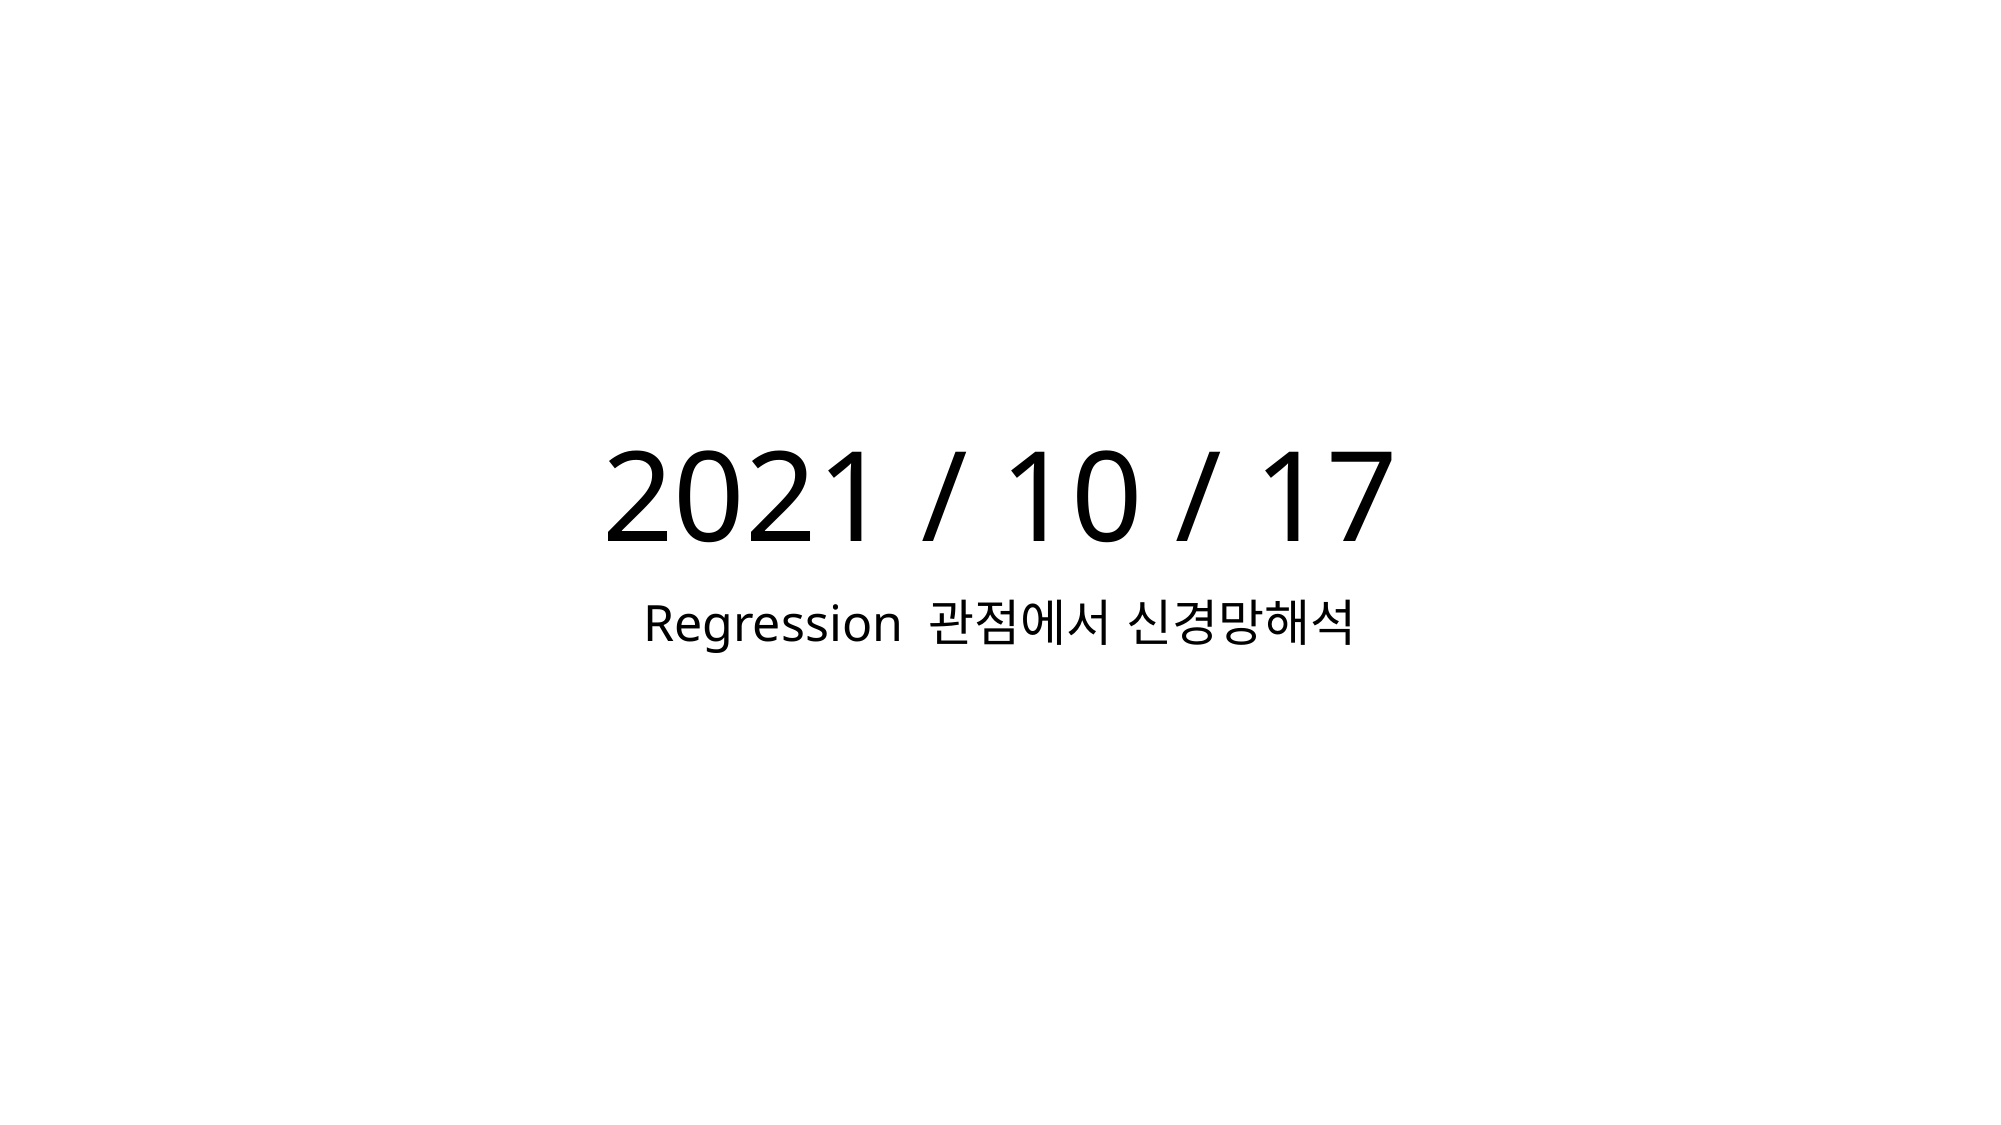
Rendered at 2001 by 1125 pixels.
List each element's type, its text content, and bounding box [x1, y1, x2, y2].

title 2021 / 10 / 17 [249, 184, 1750, 576]
subtitle Regression 관점에서 신경망해석 [249, 590, 1750, 863]
